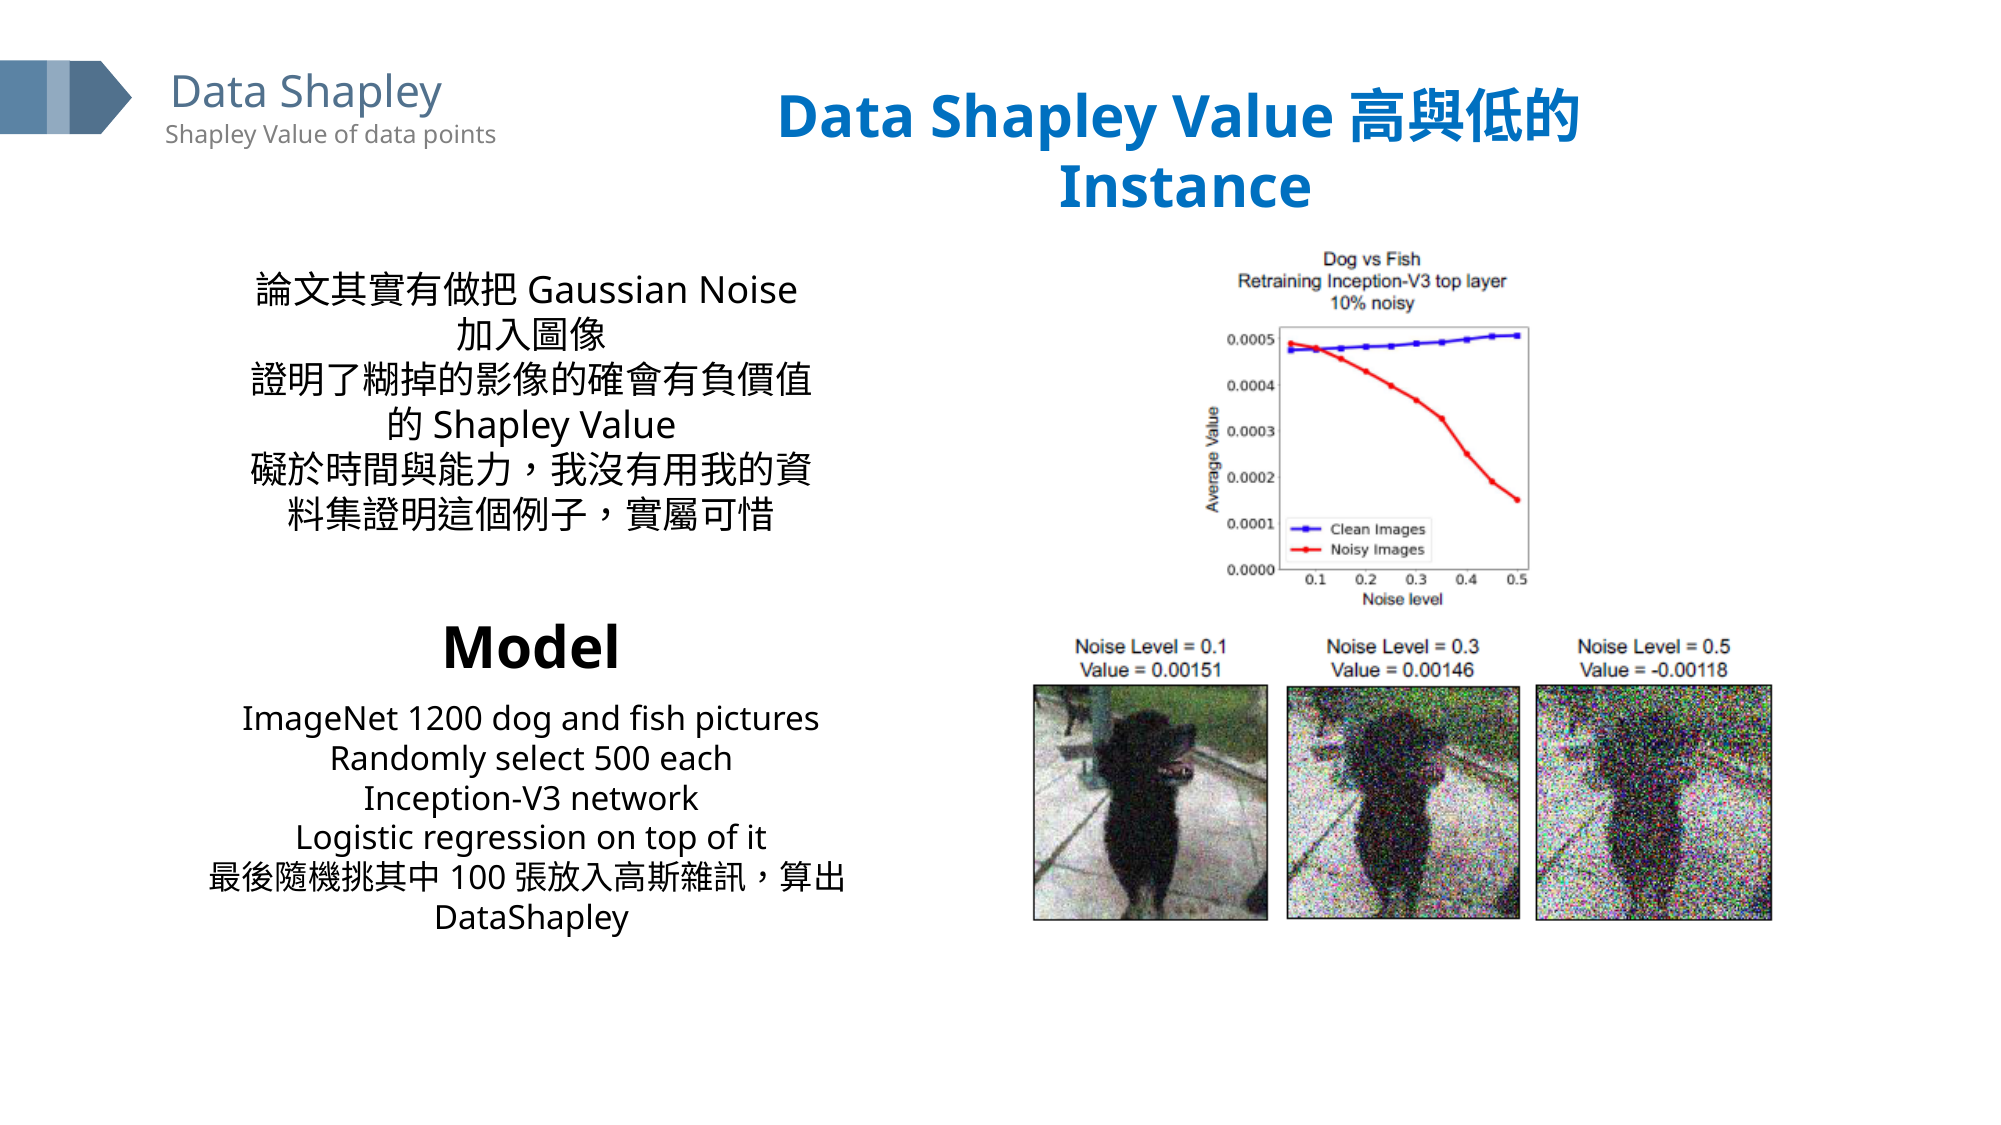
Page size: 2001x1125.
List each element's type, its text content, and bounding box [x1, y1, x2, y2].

text_box ImageNet 1200 dog and fish pictures Randomly select 500 each Inception-V3 network Logistic regression on top of it 最後隨機挑其中100張放入高斯雜訊，算出DataShapley [191, 689, 872, 944]
text_box 論文其實有做把Gaussian Noise加入圖像 證明了糊掉的影像的確會有負價值的Shapley Value 礙於時間與能力，我沒有用我的資料集證明這個例子，實屬可惜 [225, 258, 838, 544]
picture [999, 178, 1824, 947]
text_box Data Shapley Value高與低的Instance [658, 72, 1715, 227]
text_box Model [383, 602, 680, 688]
